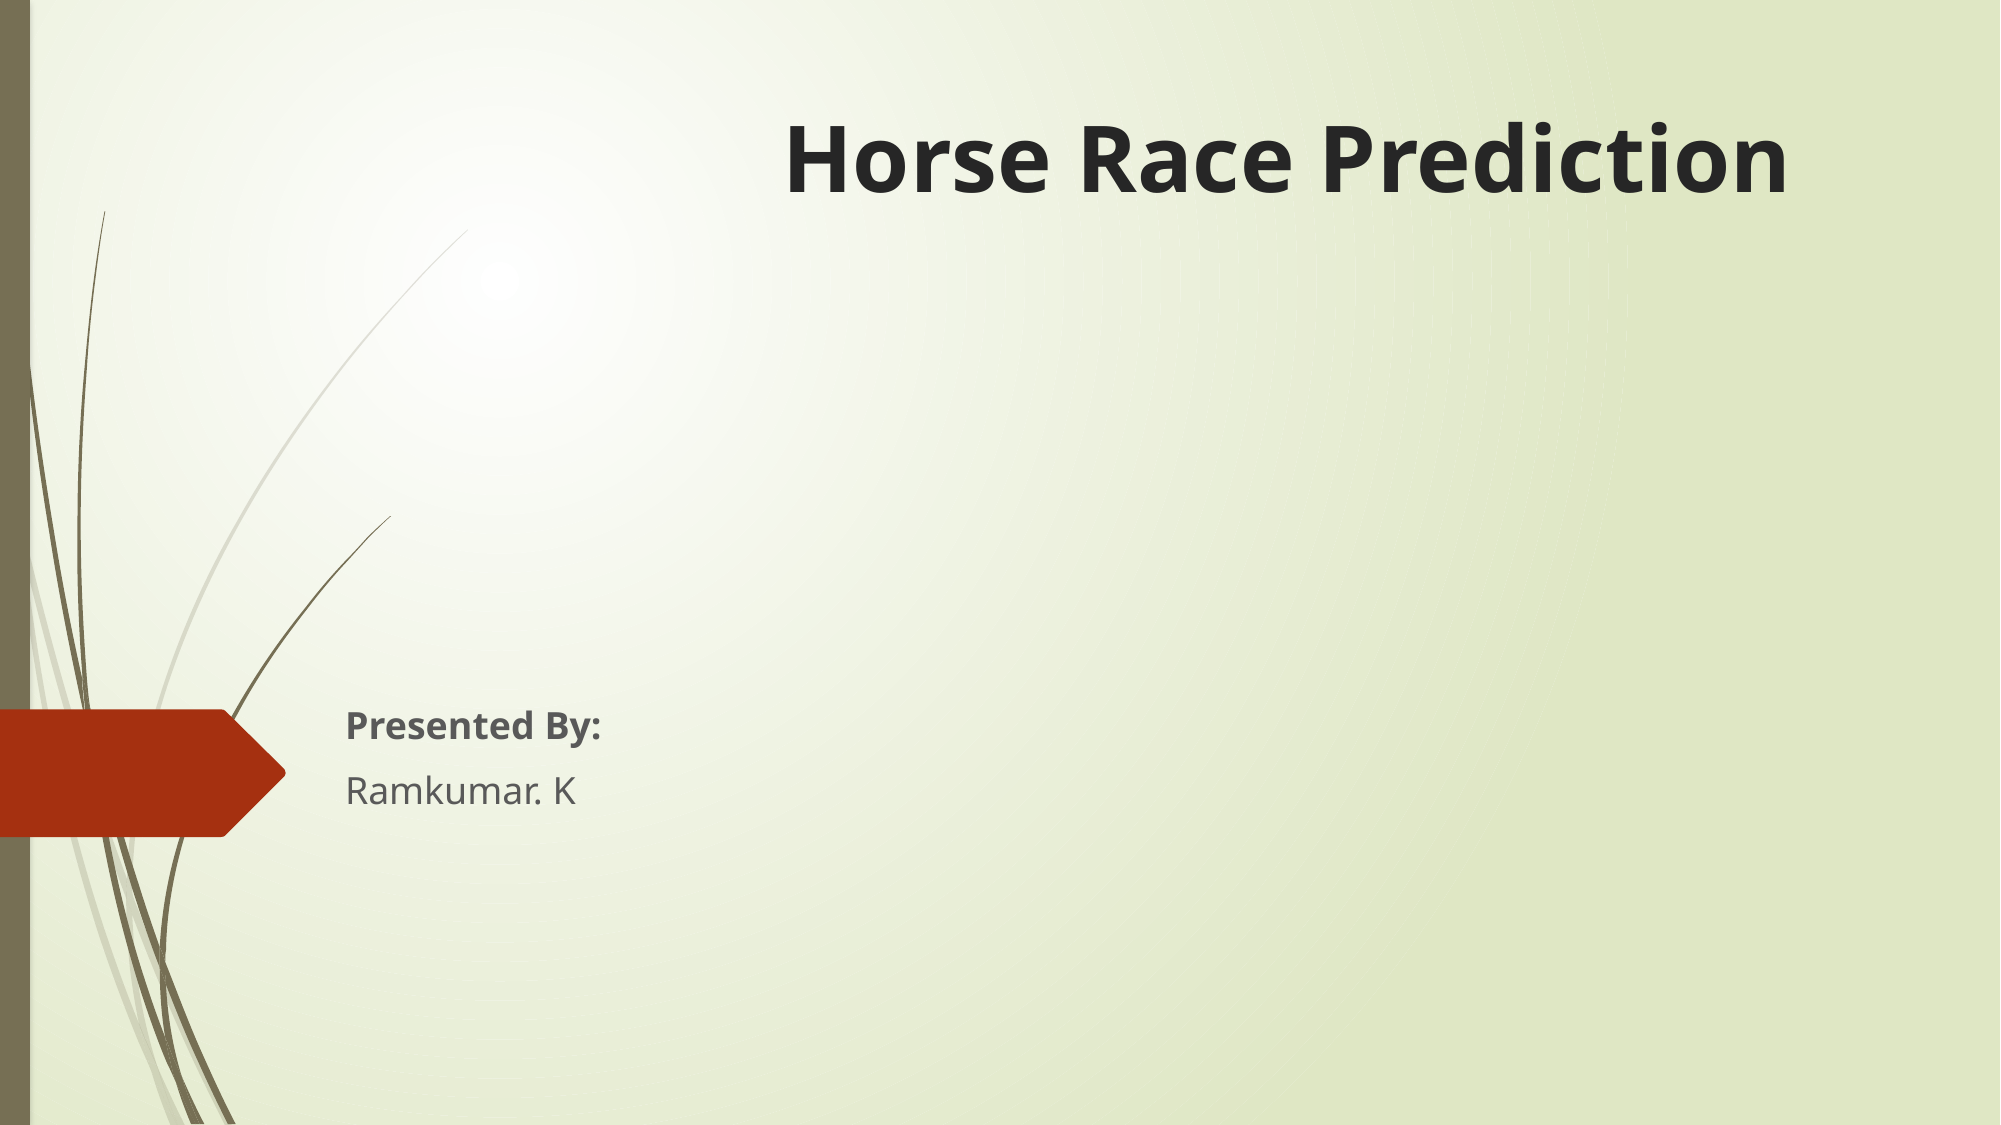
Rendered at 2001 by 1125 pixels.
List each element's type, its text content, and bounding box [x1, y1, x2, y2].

subtitle Presented By: Ramkumar. K [329, 694, 621, 842]
title Horse Race Prediction [767, 70, 1957, 218]
